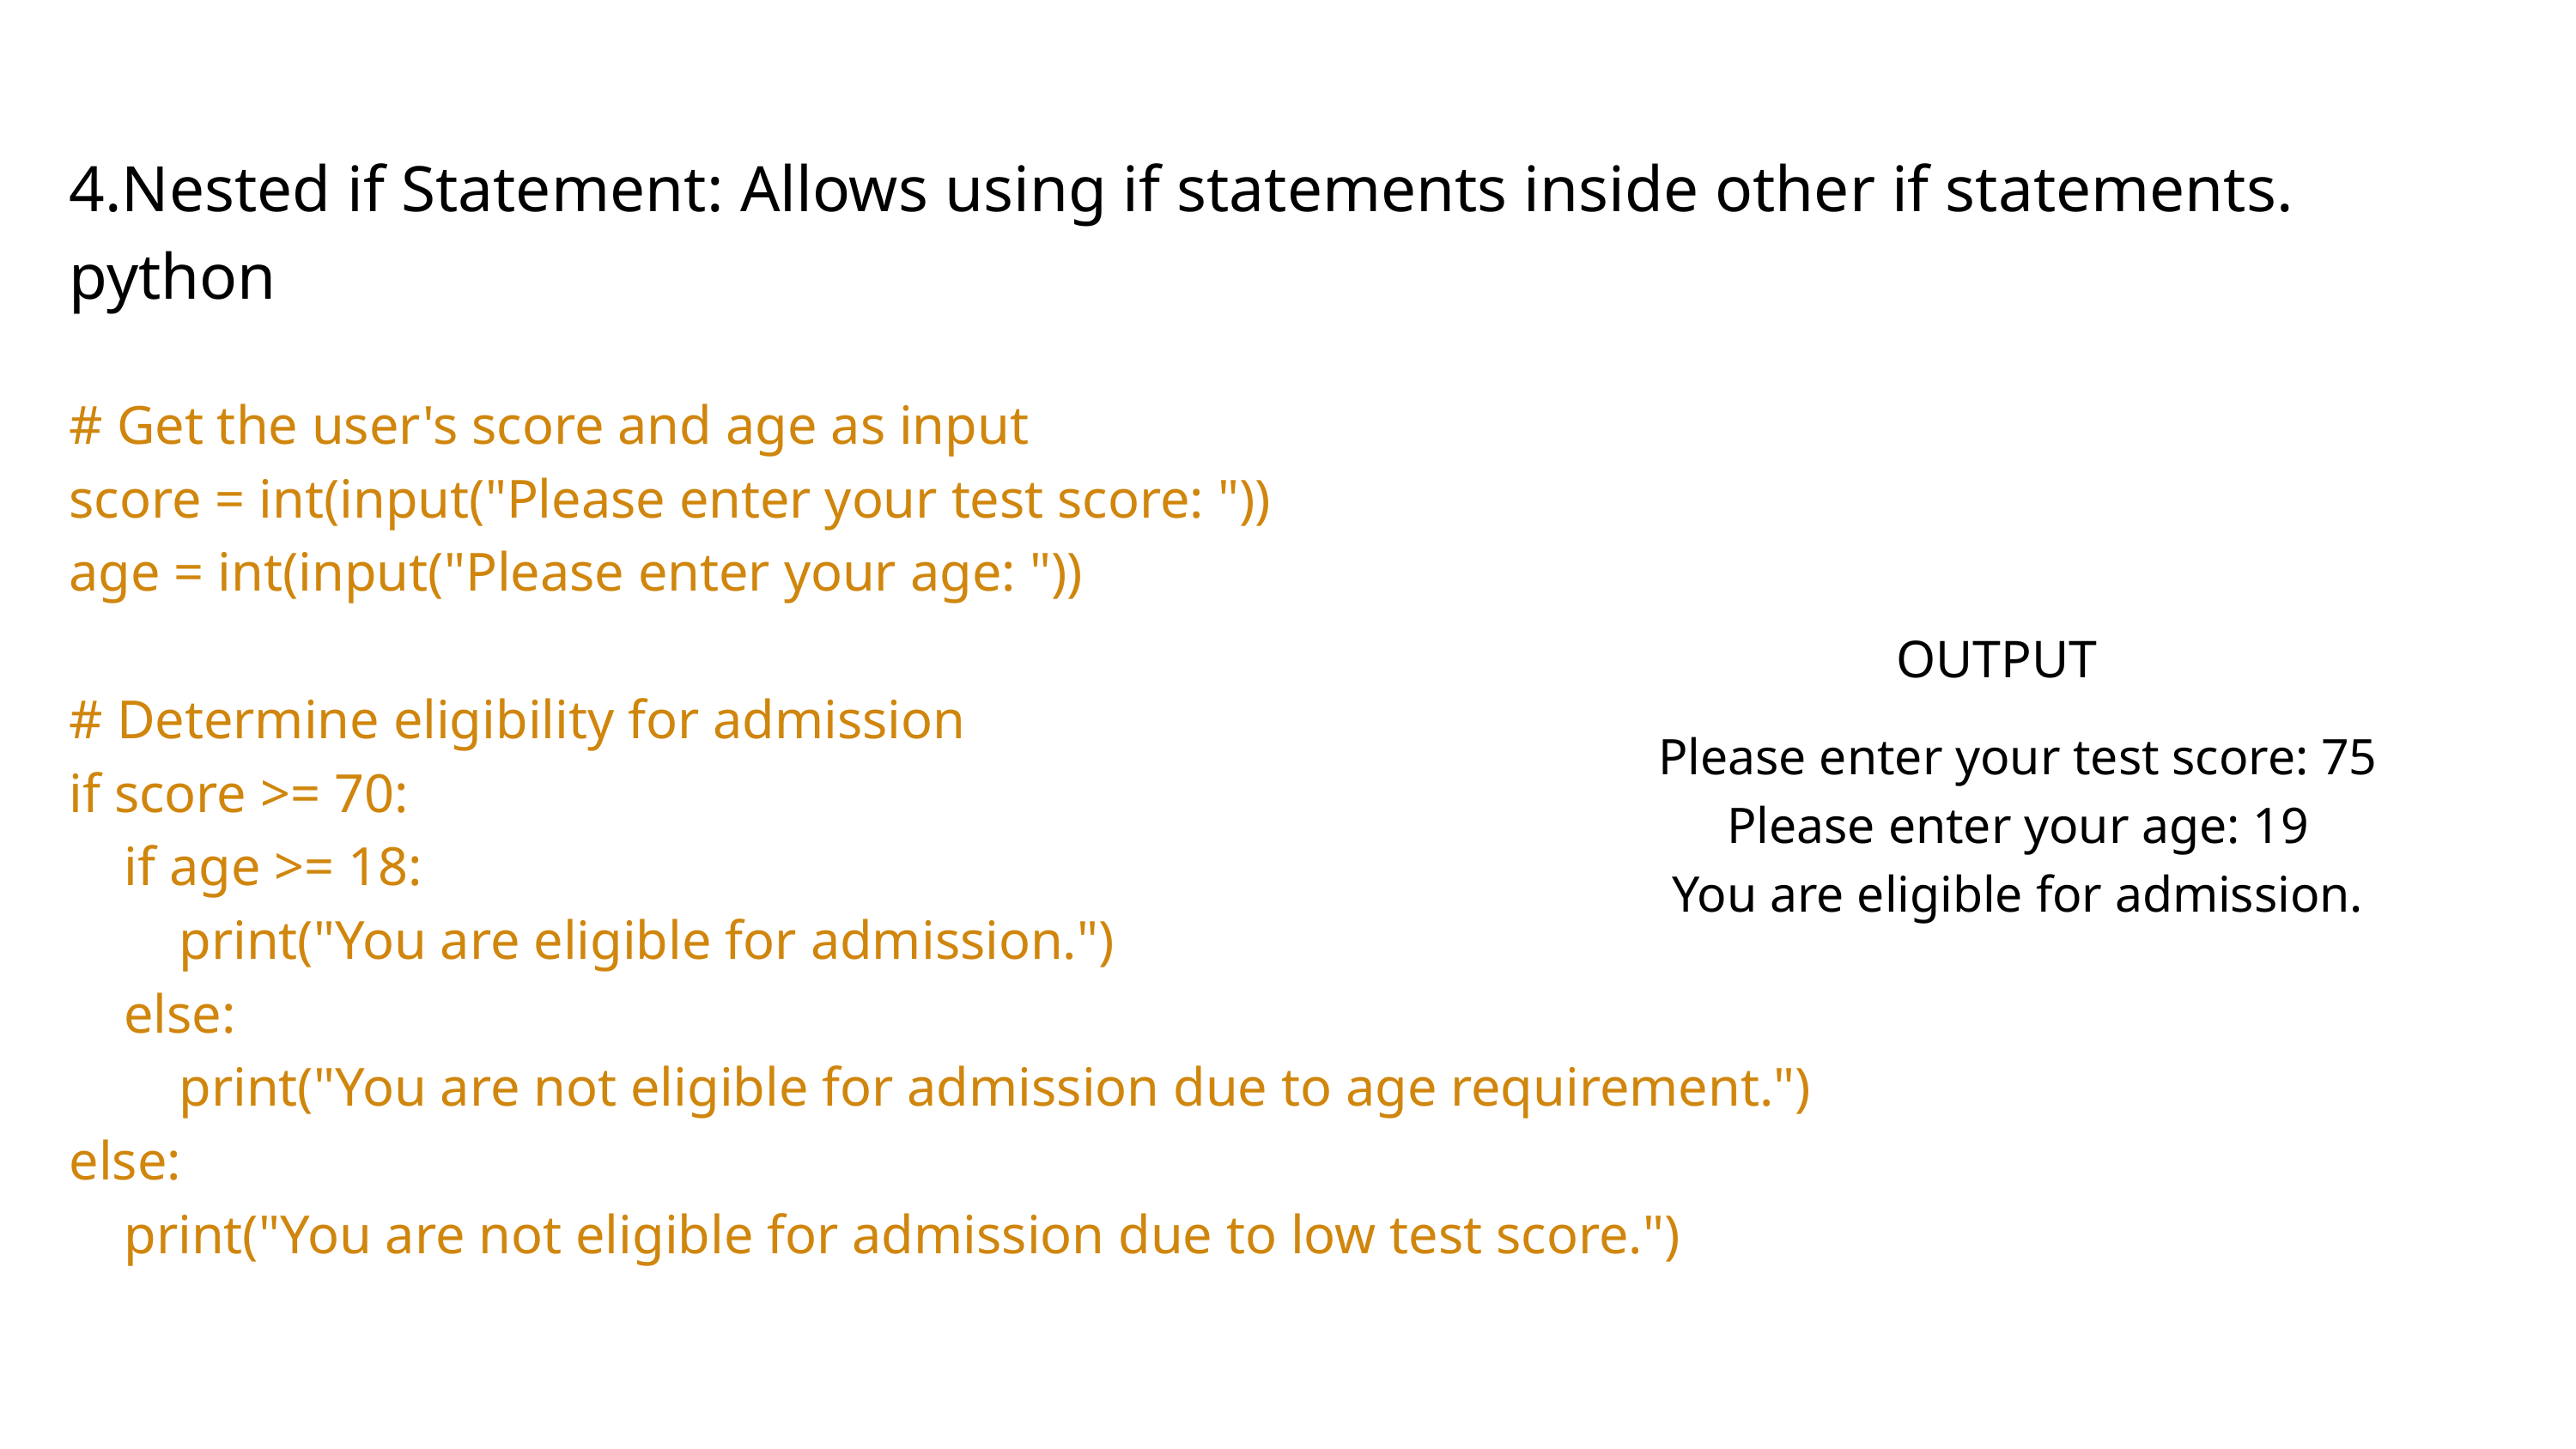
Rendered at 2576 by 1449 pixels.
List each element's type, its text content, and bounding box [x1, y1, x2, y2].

text_box OUTPUT [1634, 616, 2360, 688]
text_box # Get the user's score and age as input score = int(input("Please enter your test score: ")) age = int(input("Please enter your age: ")) # Determine eligibility for admission if score >= 70: if age >= 18: print("You are eligible for admission.") else: print("You are not eligible for admission due to age requirement.") else: print("You are not eligible for admission due to low test score.") [69, 381, 1881, 1264]
text_box 4.Nested if Statement: Allows using if statements inside other if statements. python [69, 136, 2360, 488]
text_box Please enter your test score: 75 Please enter your age: 19 You are eligible for admission. [1620, 716, 2415, 922]
